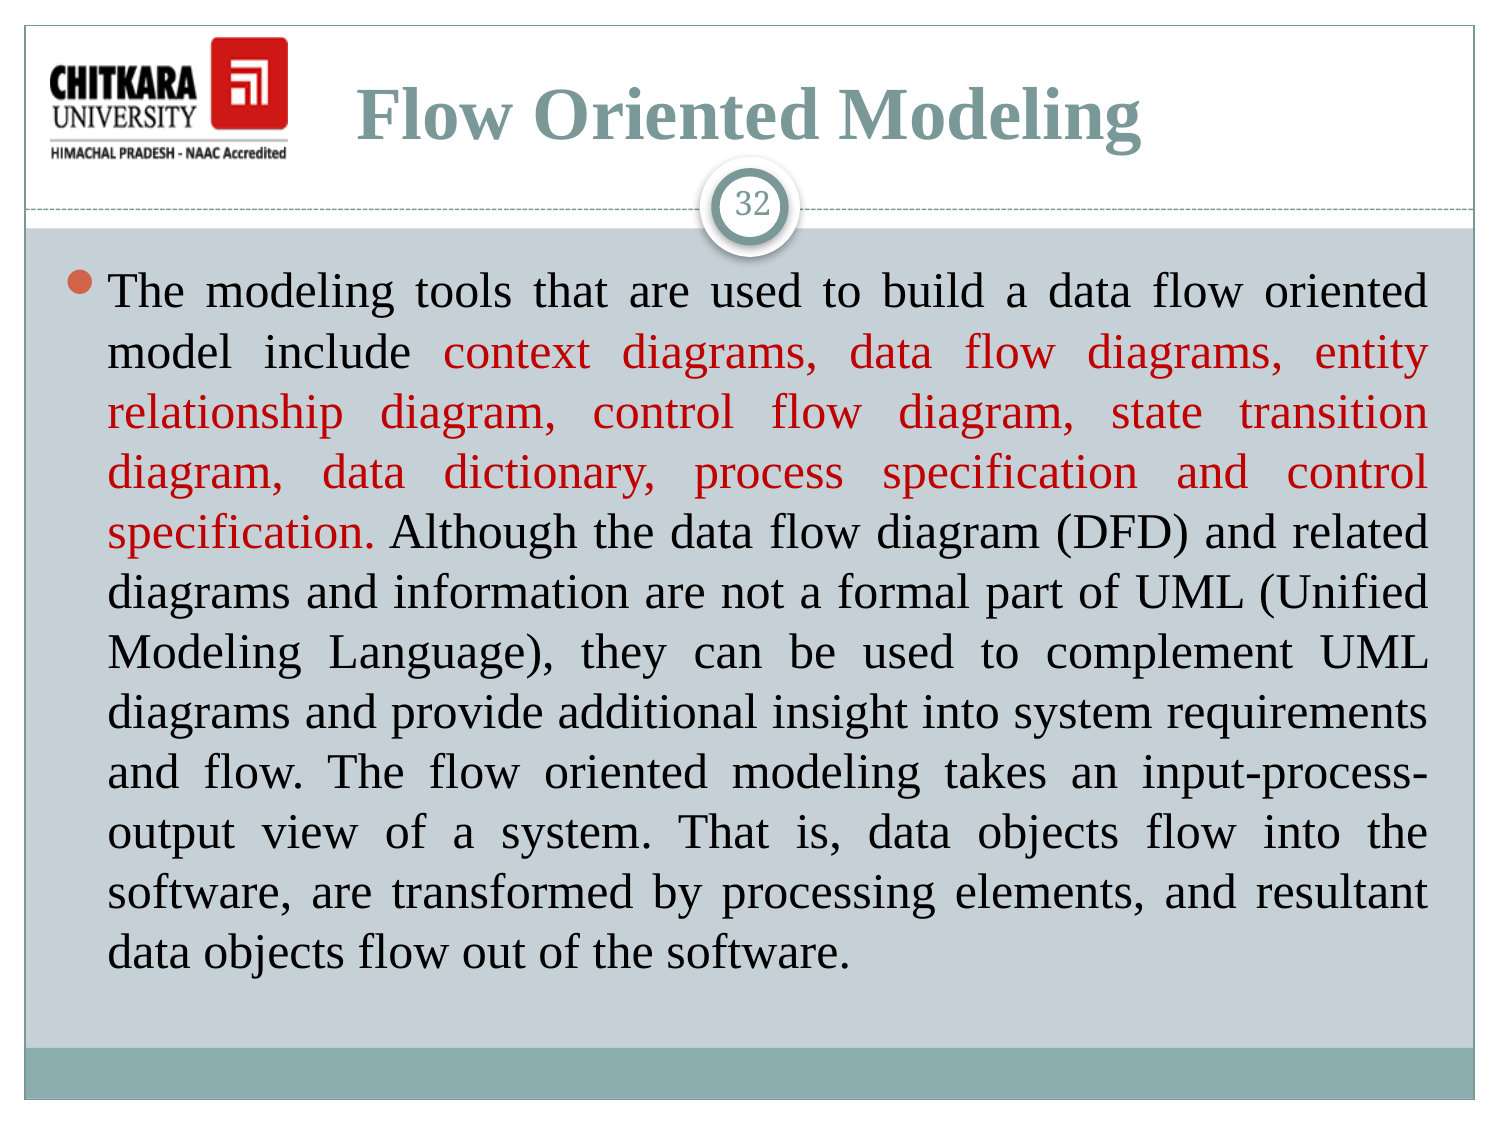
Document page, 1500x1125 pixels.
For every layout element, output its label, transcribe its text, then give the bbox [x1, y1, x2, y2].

picture [49, 37, 288, 163]
slide_number 32 [715, 168, 791, 241]
title Flow Oriented Modeling [289, 37, 1450, 162]
list The modeling tools that are used to build a data flow oriented model include context diagrams, data flow diagrams, entity relationship diagram, control flow diagram, state transition diagram, data dictionary, process specification and control specification. Although the data flow diagram (DFD) and related diagrams and information are not a formal part of UML (Unified Modeling Language), they can be used to complement UML diagrams and provide additional insight into system requirements and flow. The flow oriented modeling takes an input-process-output view of a system. That is, data objects flow into the software, are transformed by processing elements, and resultant data objects flow out of the software. [49, 250, 1445, 1001]
